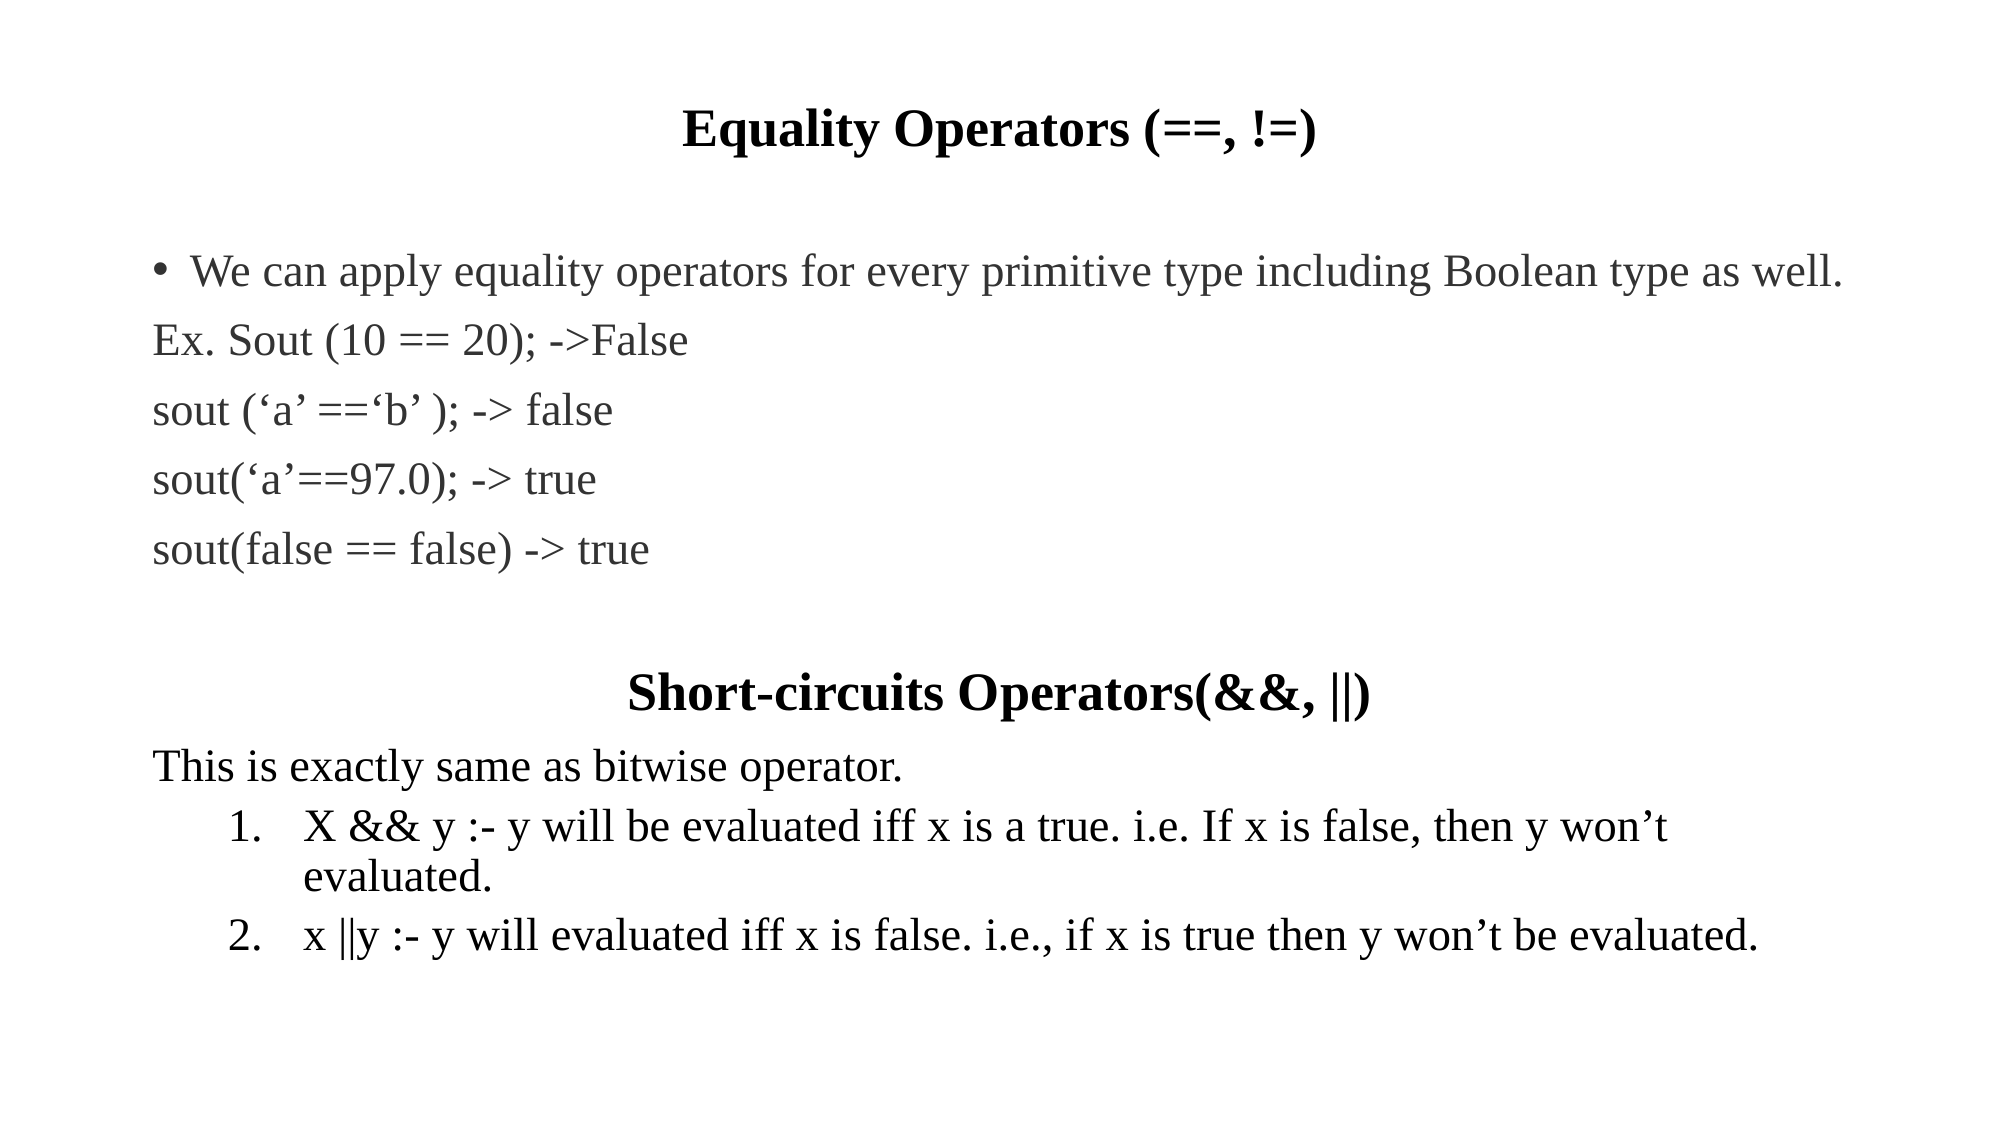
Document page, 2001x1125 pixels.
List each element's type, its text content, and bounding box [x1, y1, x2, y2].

list Equality Operators (==, !=) We can apply equality operators for every primitive type including Boolean type as well. Ex. Sout (10 == 20); ->False sout (‘a’ ==‘b’ ); -> false sout(‘a’==97.0); -> true sout(false == false) -> true Short-circuits Operators(&&, ||) This is exactly same as bitwise operator. X && y :- y will be evaluated iff x is a true. i.e. If x is false, then y won’t evaluated. x ||y :- y will evaluated iff x is false. i.e., if x is true then y won’t be evaluated. [137, 84, 1863, 1014]
